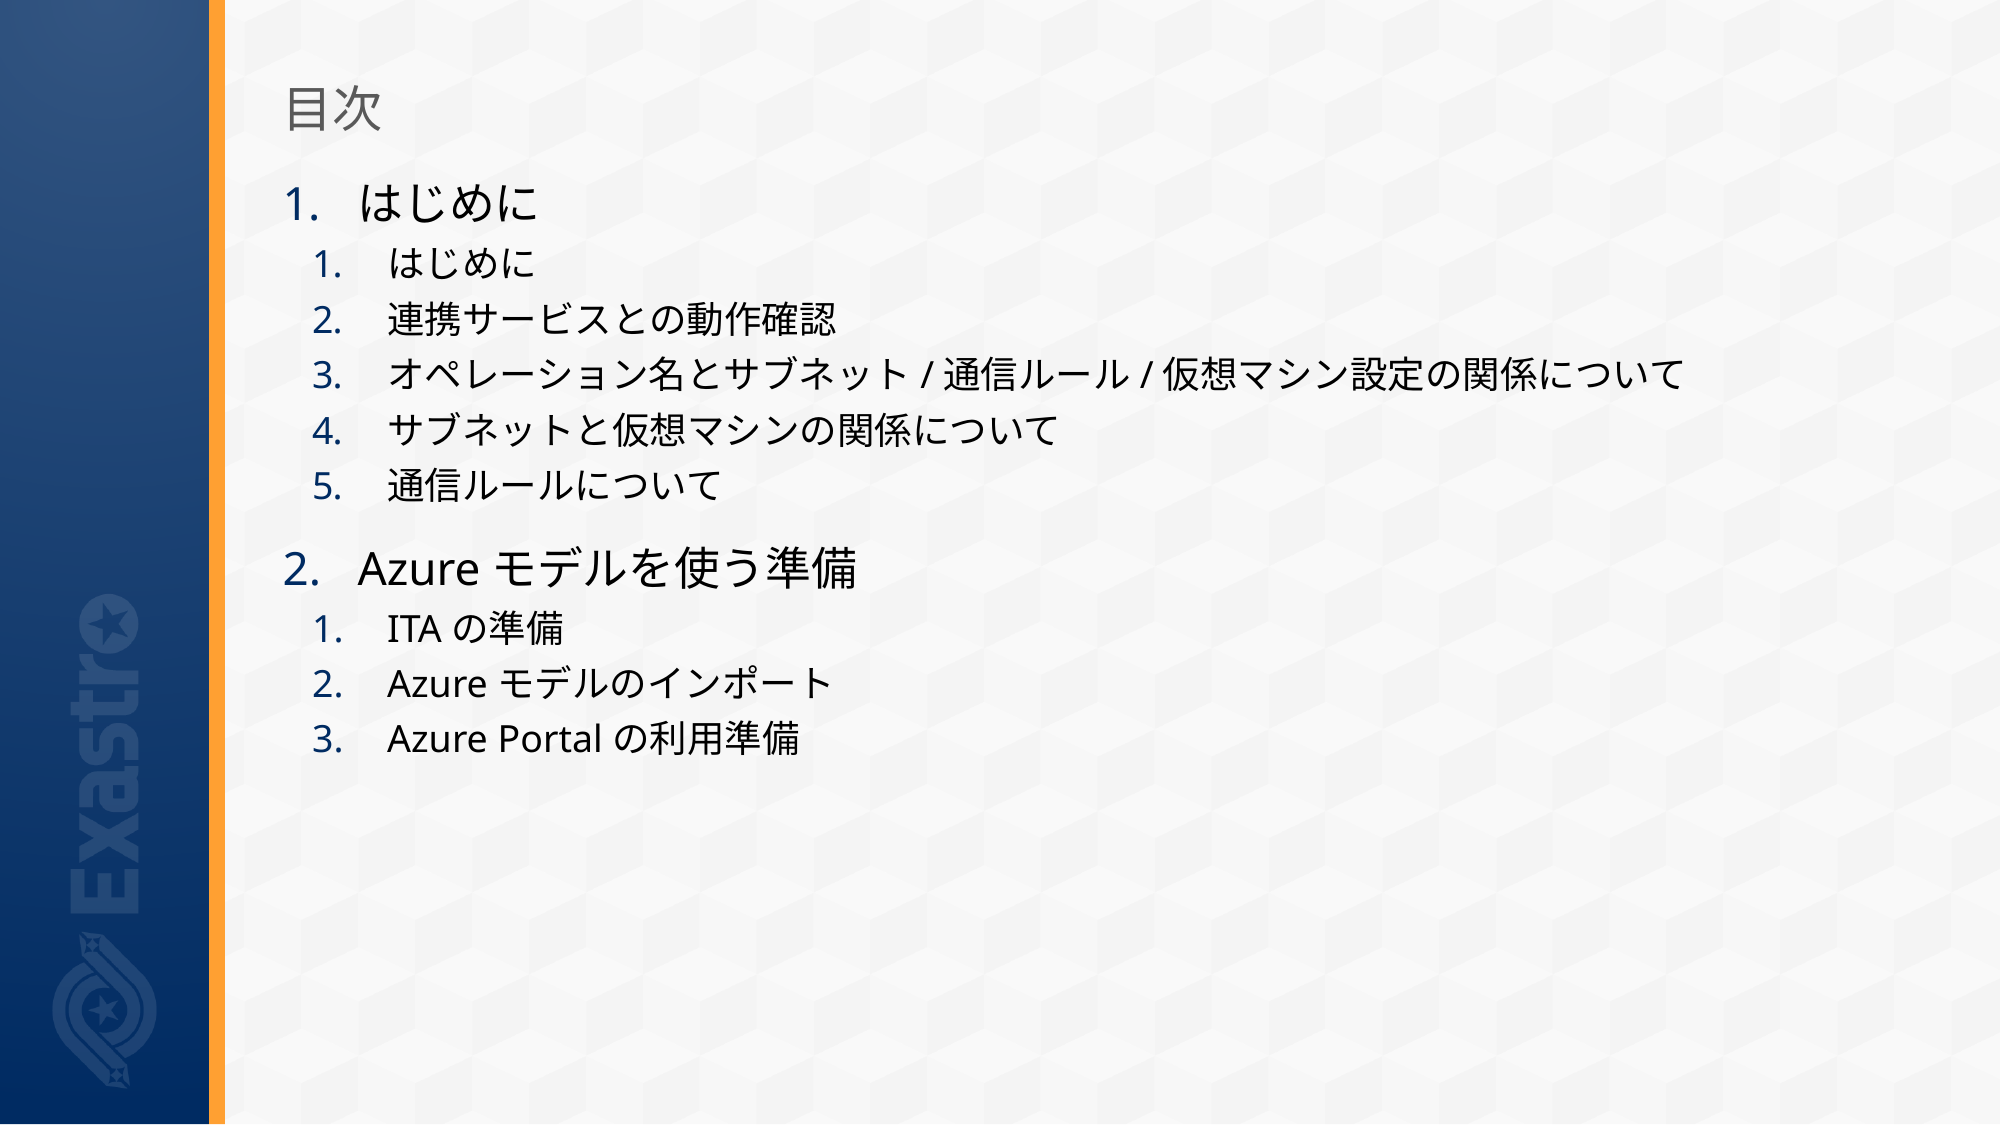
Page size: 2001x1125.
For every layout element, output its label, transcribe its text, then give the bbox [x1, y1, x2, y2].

list はじめに はじめに 連携サービスとの動作確認 オペレーション名とサブネット/通信ルール/仮想マシン設定の関係について サブネットと仮想マシンの関係について 通信ルールについて Azureモデルを使う準備 ITAの準備 Azureモデルのインポート Azure Portalの利用準備 [267, 145, 1778, 1088]
picture [0, 0, 2000, 1125]
title 目次 [267, 70, 1874, 138]
